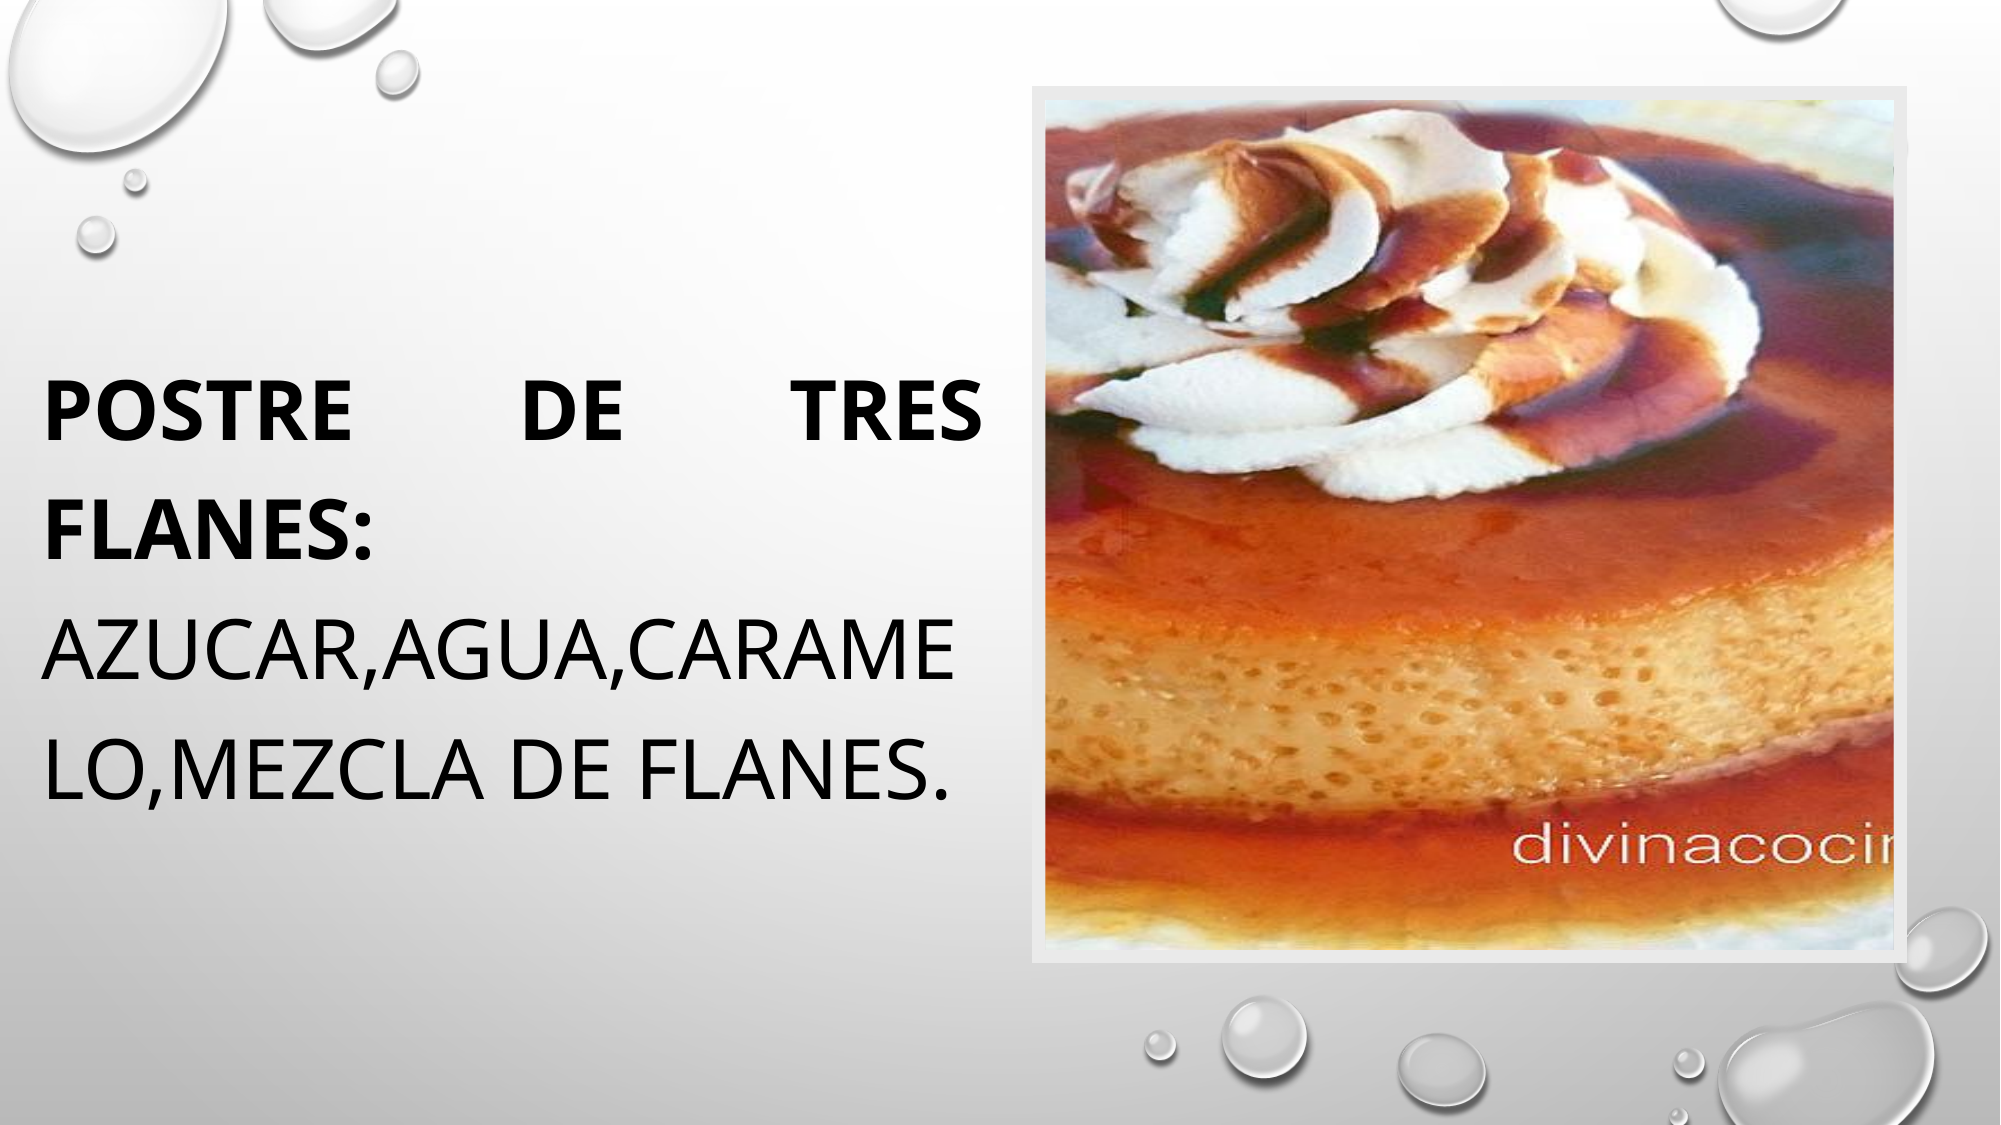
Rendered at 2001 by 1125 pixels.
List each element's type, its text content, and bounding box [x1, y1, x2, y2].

picture [0, 0, 2000, 1125]
list Postre de tres flanes: Azucar,agua,caramelo,mezcla de flanes. [26, 329, 1000, 848]
